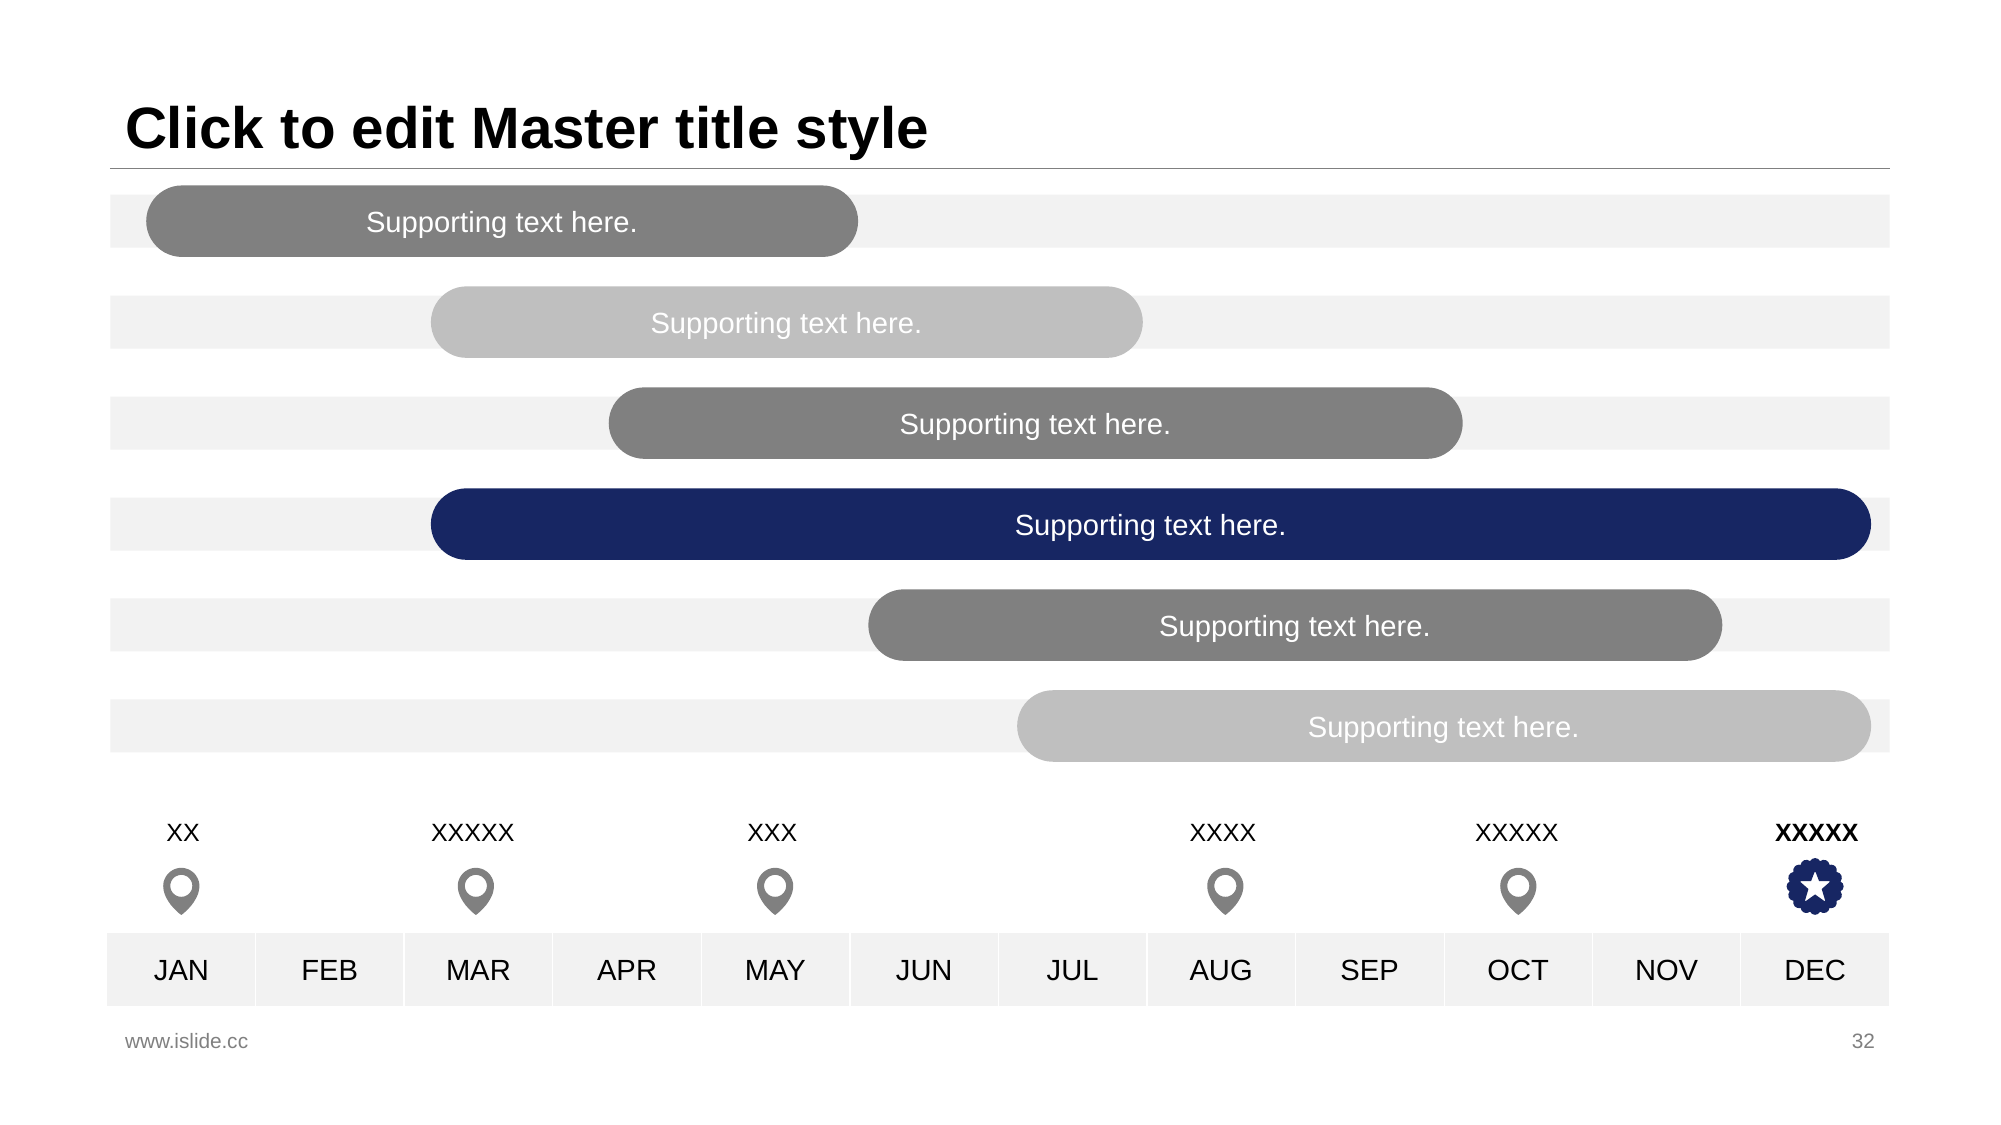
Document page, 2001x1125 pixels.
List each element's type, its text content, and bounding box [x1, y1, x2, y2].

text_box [106, 185, 1890, 1007]
title Click to edit Master title style [109, 0, 1890, 169]
slide_number 32 [1412, 1023, 1890, 1058]
footer www.islide.cc [109, 1023, 790, 1058]
